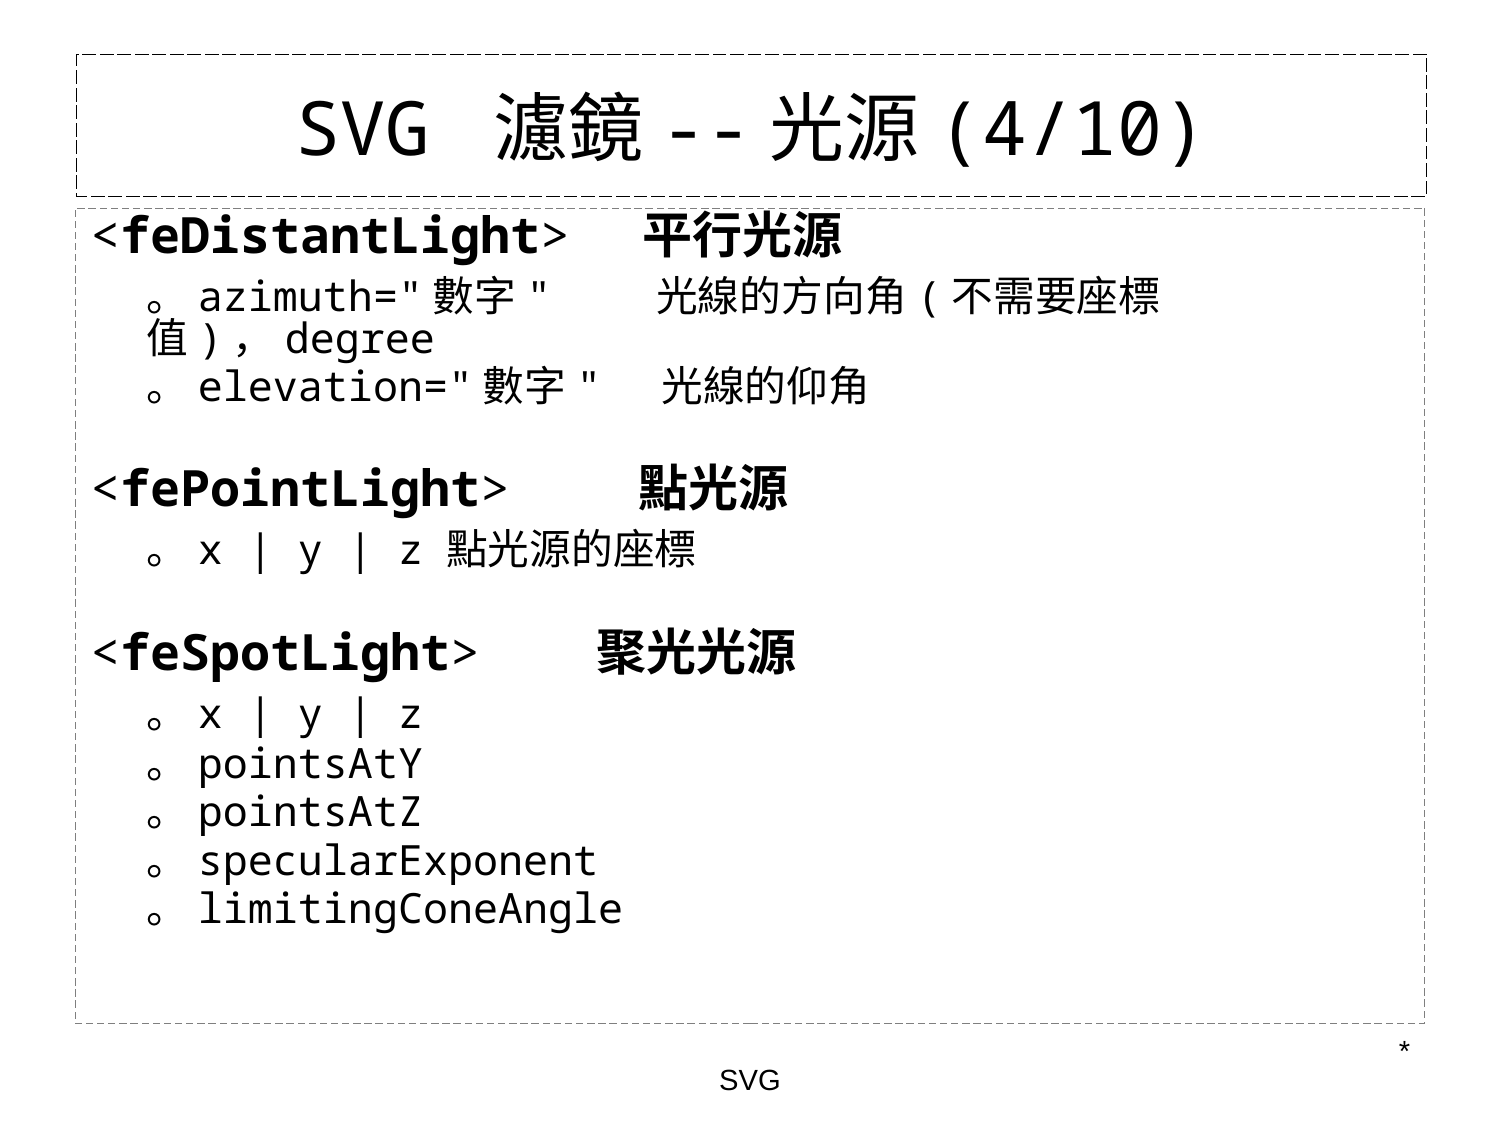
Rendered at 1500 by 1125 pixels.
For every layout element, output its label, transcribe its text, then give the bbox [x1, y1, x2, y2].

text_box * [1074, 1024, 1425, 1103]
list <feDistantLight> 平行光源 。azimuth="數字" 光線的方向角(不需要座標值)，degree 。elevation="數字" 光線的仰角 <fePointLight> 點光源 。x | y | z 點光源的座標 <feSpotLight> 聚光光源 。x | y | z 。pointsAtY 。pointsAtZ 。specularExponent 。limitingConeAngle [75, 208, 1425, 1024]
text_box SVG [512, 1054, 988, 1125]
title SVG 濾鏡--光源(4/10) [76, 54, 1427, 197]
